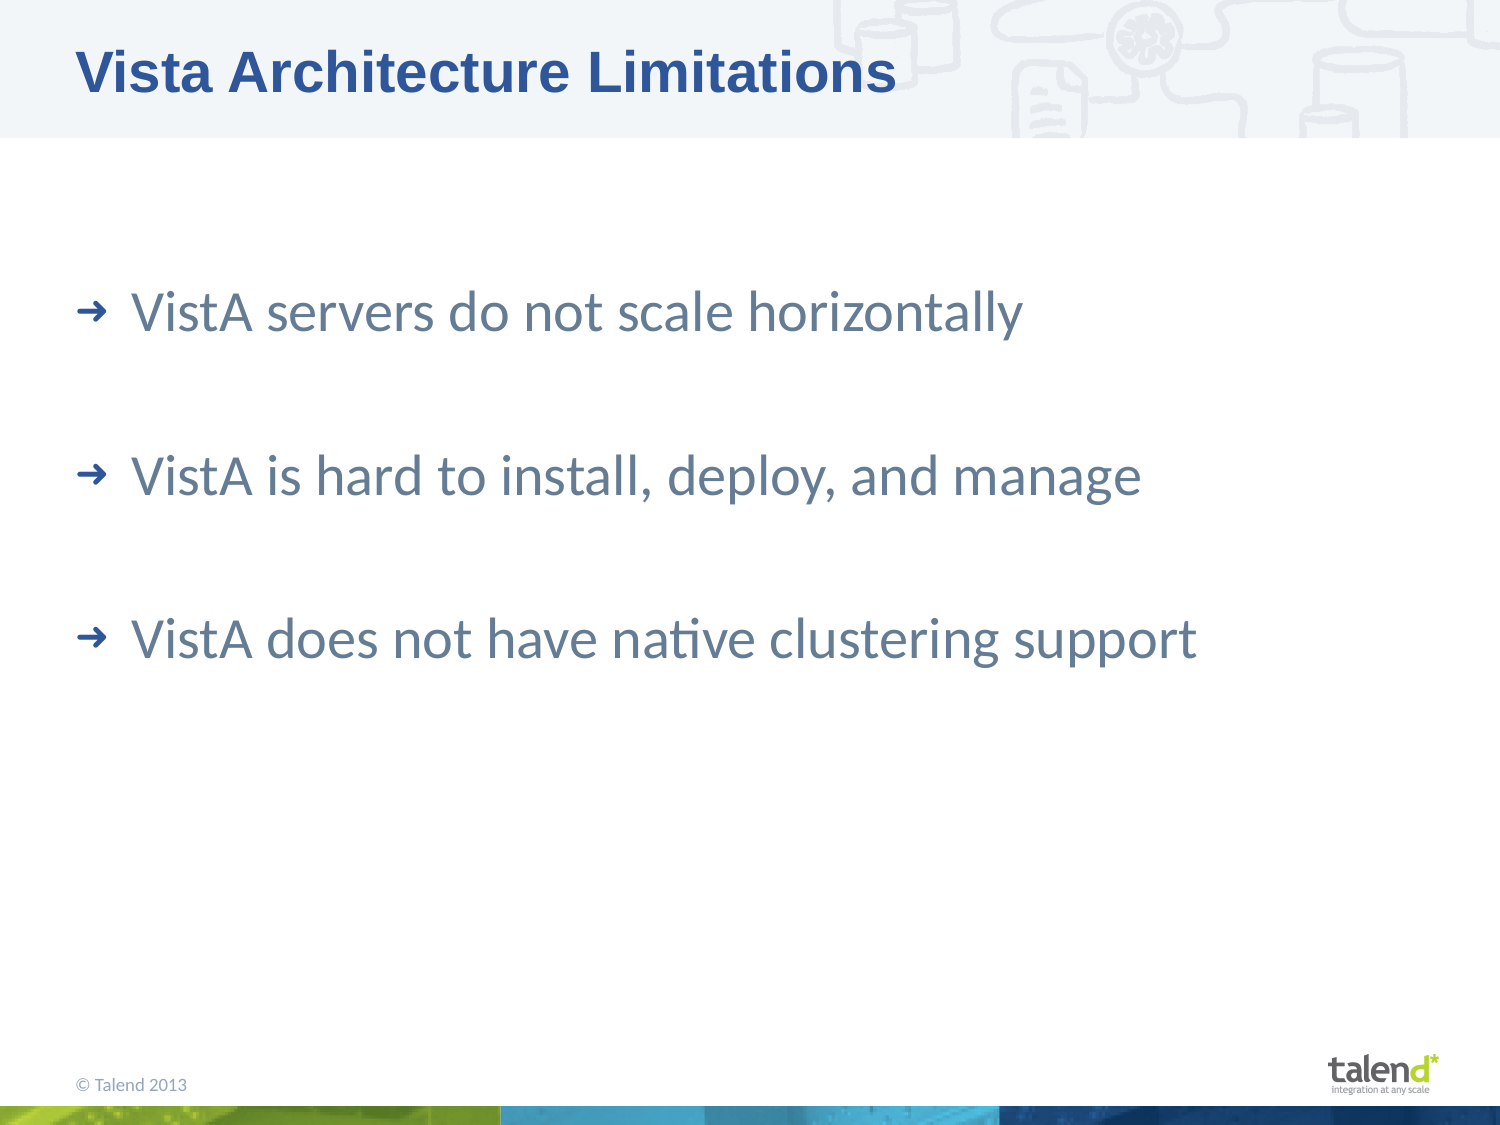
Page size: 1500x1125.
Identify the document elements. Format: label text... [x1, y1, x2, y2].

title Vista Architecture Limitations [75, 0, 1425, 139]
footer © Talend 2013 [75, 1034, 264, 1095]
list VistA servers do not scale horizontally VistA is hard to install, deploy, and manage VistA does not have native clustering support [75, 191, 1425, 1005]
picture [0, 0, 1500, 1125]
